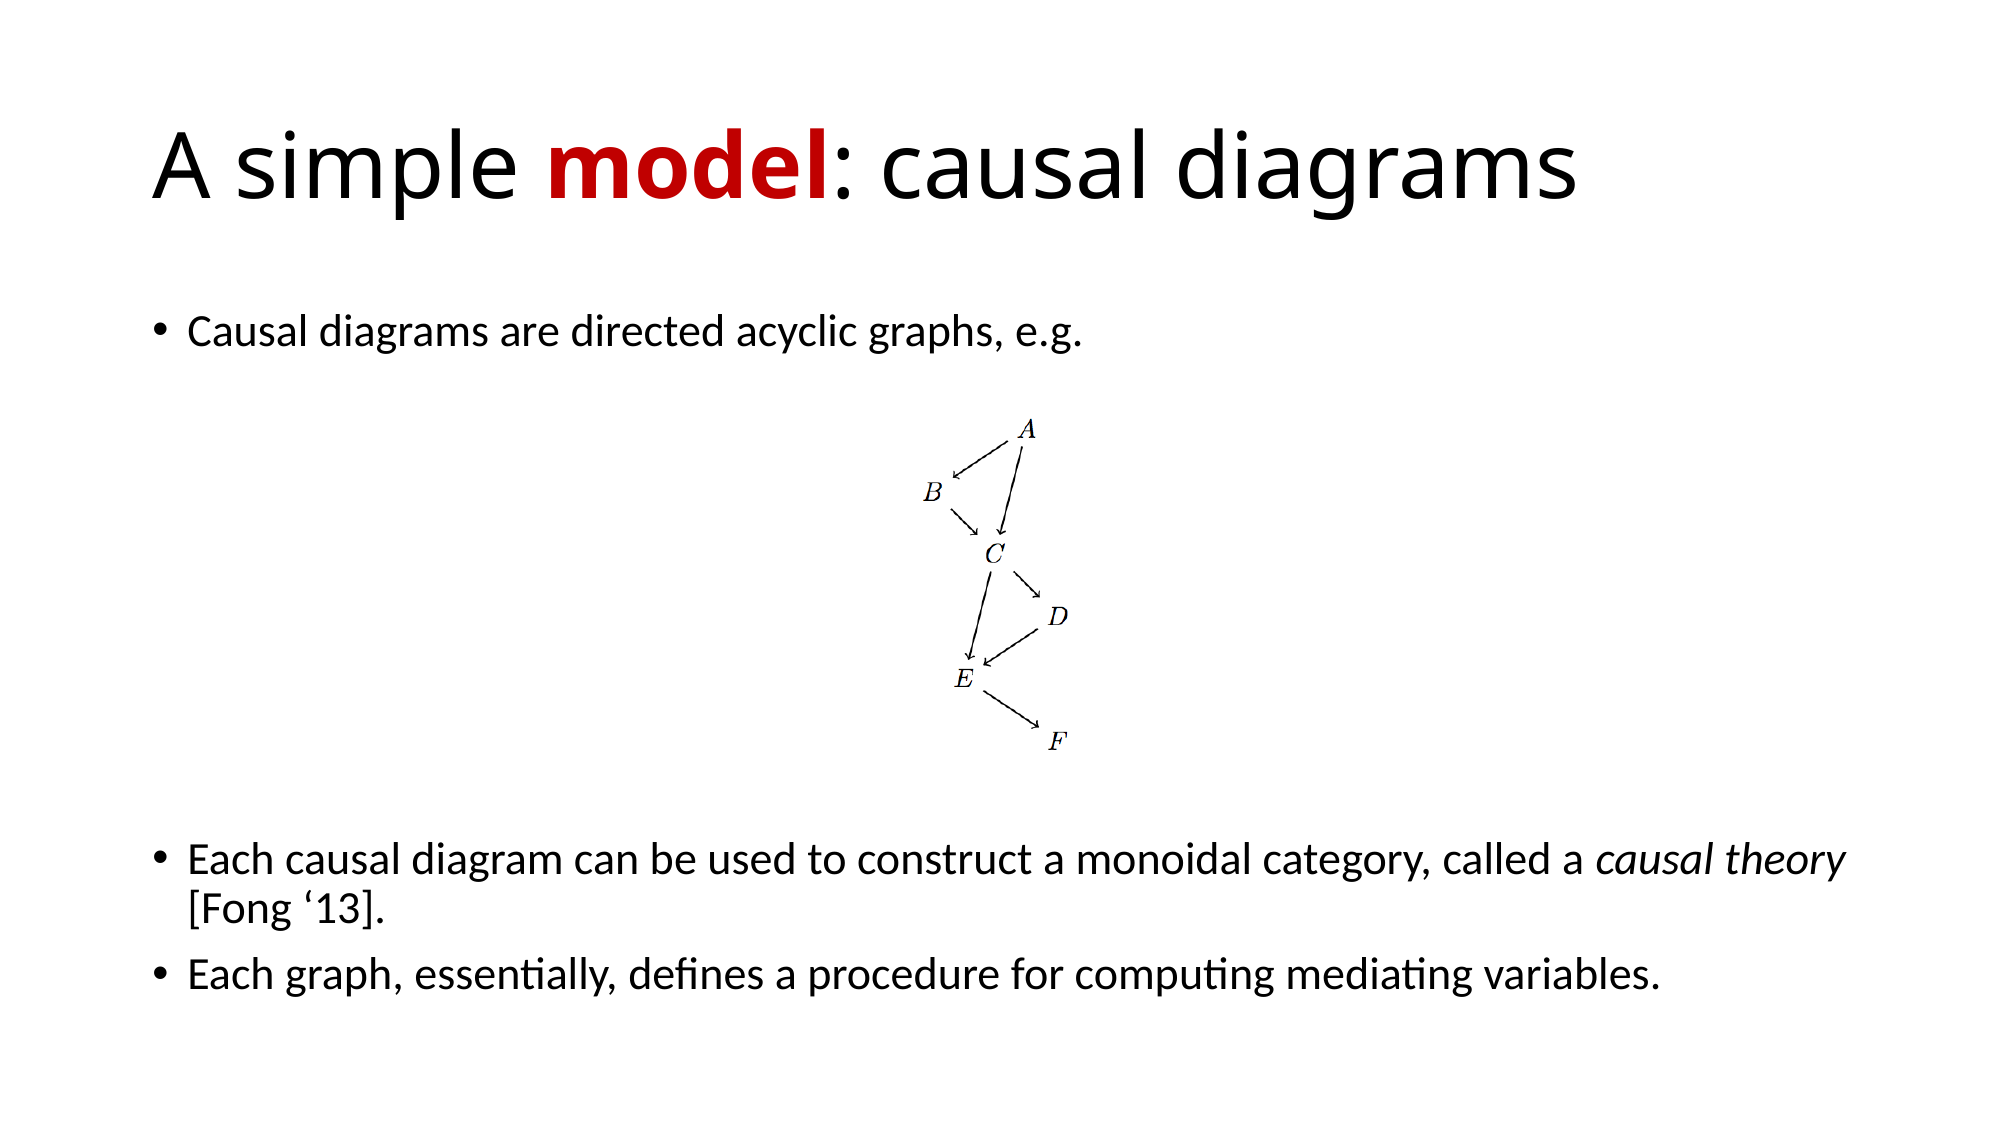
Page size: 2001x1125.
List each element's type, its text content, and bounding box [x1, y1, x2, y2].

list Causal diagrams are directed acyclic graphs, e.g. Each causal diagram can be used to construct a monoidal category, called a causal theory [Fong ‘13]. Each graph, essentially, defines a procedure for computing mediating variables. [137, 299, 1863, 1014]
picture [839, 374, 1163, 775]
title A simple model: causal diagrams [137, 59, 1863, 278]
